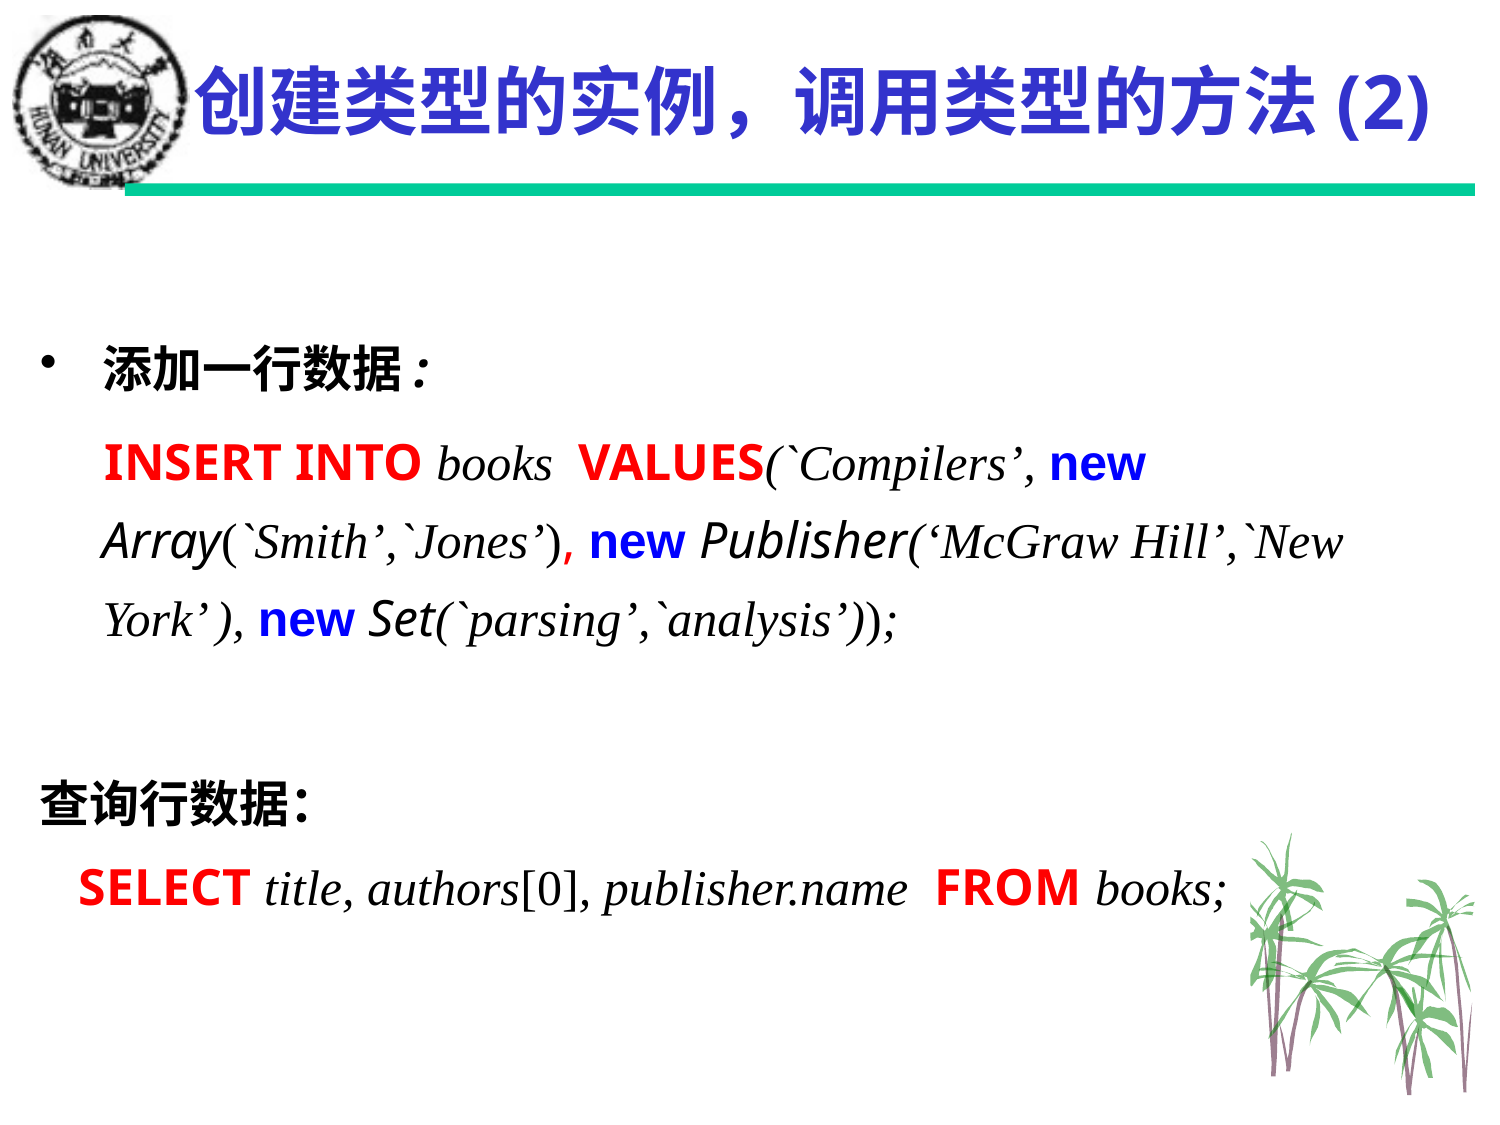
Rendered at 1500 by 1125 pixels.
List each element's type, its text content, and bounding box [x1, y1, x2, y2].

picture [12, 15, 190, 190]
title 创建类型的实例，调用类型的方法(2) [174, 24, 1451, 176]
list 添加一行数据: INSERT INTO books VALUES(`Compilers’, new Array(`Smith’,`Jones’), new Publisher(‘McGraw Hill’,`New York’ ), new Set(`parsing’,`analysis’)); 查询行数据： SELECT title, authors[0], publisher.name FROM books; [24, 312, 1500, 1063]
